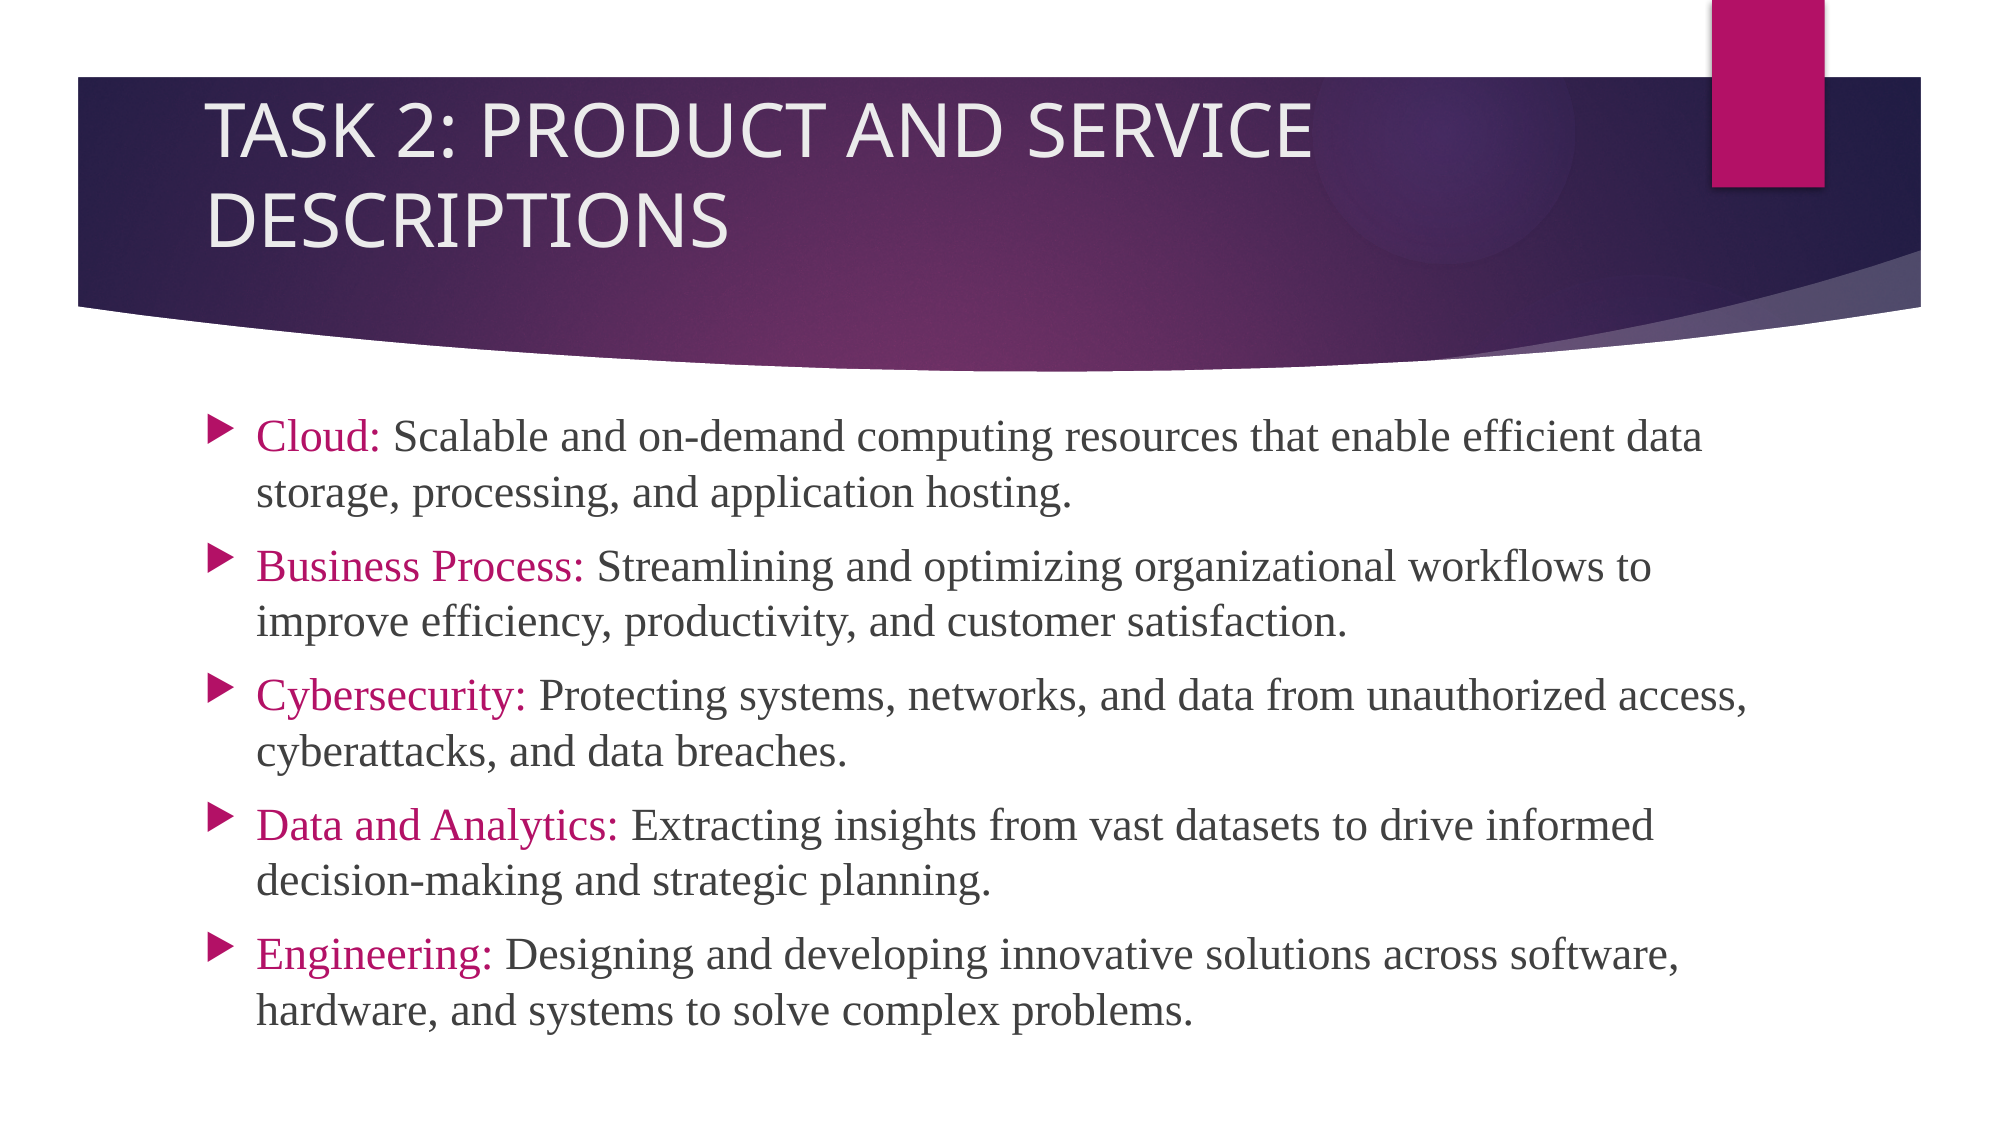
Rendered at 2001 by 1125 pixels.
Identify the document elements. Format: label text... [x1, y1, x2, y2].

title TASK 2: PRODUCT AND SERVICE DESCRIPTIONS [189, 159, 1638, 276]
list Cloud: Scalable and on-demand computing resources that enable efficient data storage, processing, and application hosting. Business Process: Streamlining and optimizing organizational workflows to improve efficiency, productivity, and customer satisfaction. Cybersecurity: Protecting systems, networks, and data from unauthorized access, cyberattacks, and data breaches. Data and Analytics: Extracting insights from vast datasets to drive informed decision-making and strategic planning. Engineering: Designing and developing innovative solutions across software, hardware, and systems to solve complex problems. [189, 398, 1793, 1048]
